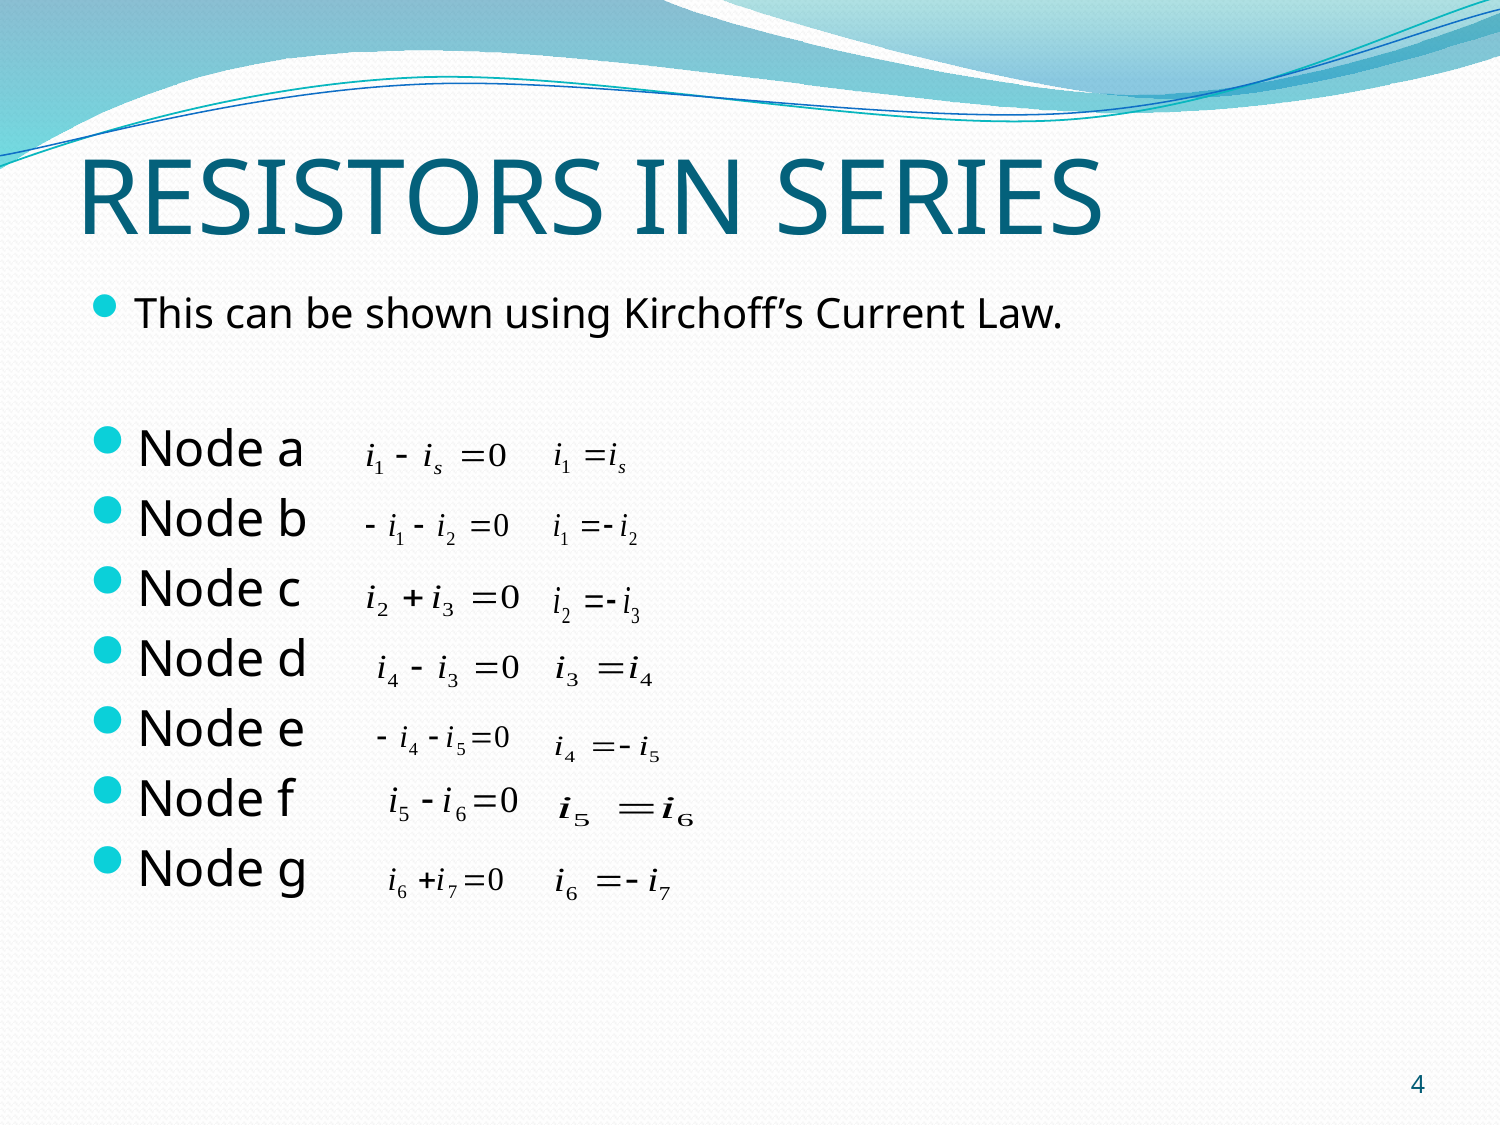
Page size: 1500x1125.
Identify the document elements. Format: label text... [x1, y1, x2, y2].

text_box d [541, 858, 686, 920]
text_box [548, 727, 668, 770]
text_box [383, 857, 510, 908]
text_box d [541, 504, 650, 563]
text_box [548, 573, 644, 634]
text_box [359, 573, 526, 626]
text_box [359, 432, 514, 484]
text_box d [364, 646, 532, 708]
text_box d [352, 575, 531, 637]
text_box [367, 722, 520, 774]
text_box d [352, 504, 520, 563]
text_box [383, 774, 526, 831]
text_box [371, 644, 526, 697]
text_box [548, 432, 633, 483]
text_box d [541, 575, 667, 706]
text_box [548, 857, 680, 909]
text_box d [376, 858, 516, 920]
title RESISTORS IN SERIES [75, 115, 1425, 256]
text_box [548, 786, 707, 835]
text_box d [364, 717, 531, 845]
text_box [548, 644, 662, 695]
list This can be shown using Kirchoff’s Current Law. Node a Node b Node c Node d Node e Node f Node g [75, 278, 1425, 1038]
text_box d [541, 728, 673, 781]
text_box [359, 503, 514, 551]
text_box d [352, 433, 520, 494]
slide_number 4 [1299, 1042, 1425, 1103]
text_box d [541, 433, 637, 494]
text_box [548, 503, 644, 551]
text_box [371, 715, 516, 764]
text_box d [542, 788, 712, 847]
text_box [544, 580, 647, 643]
